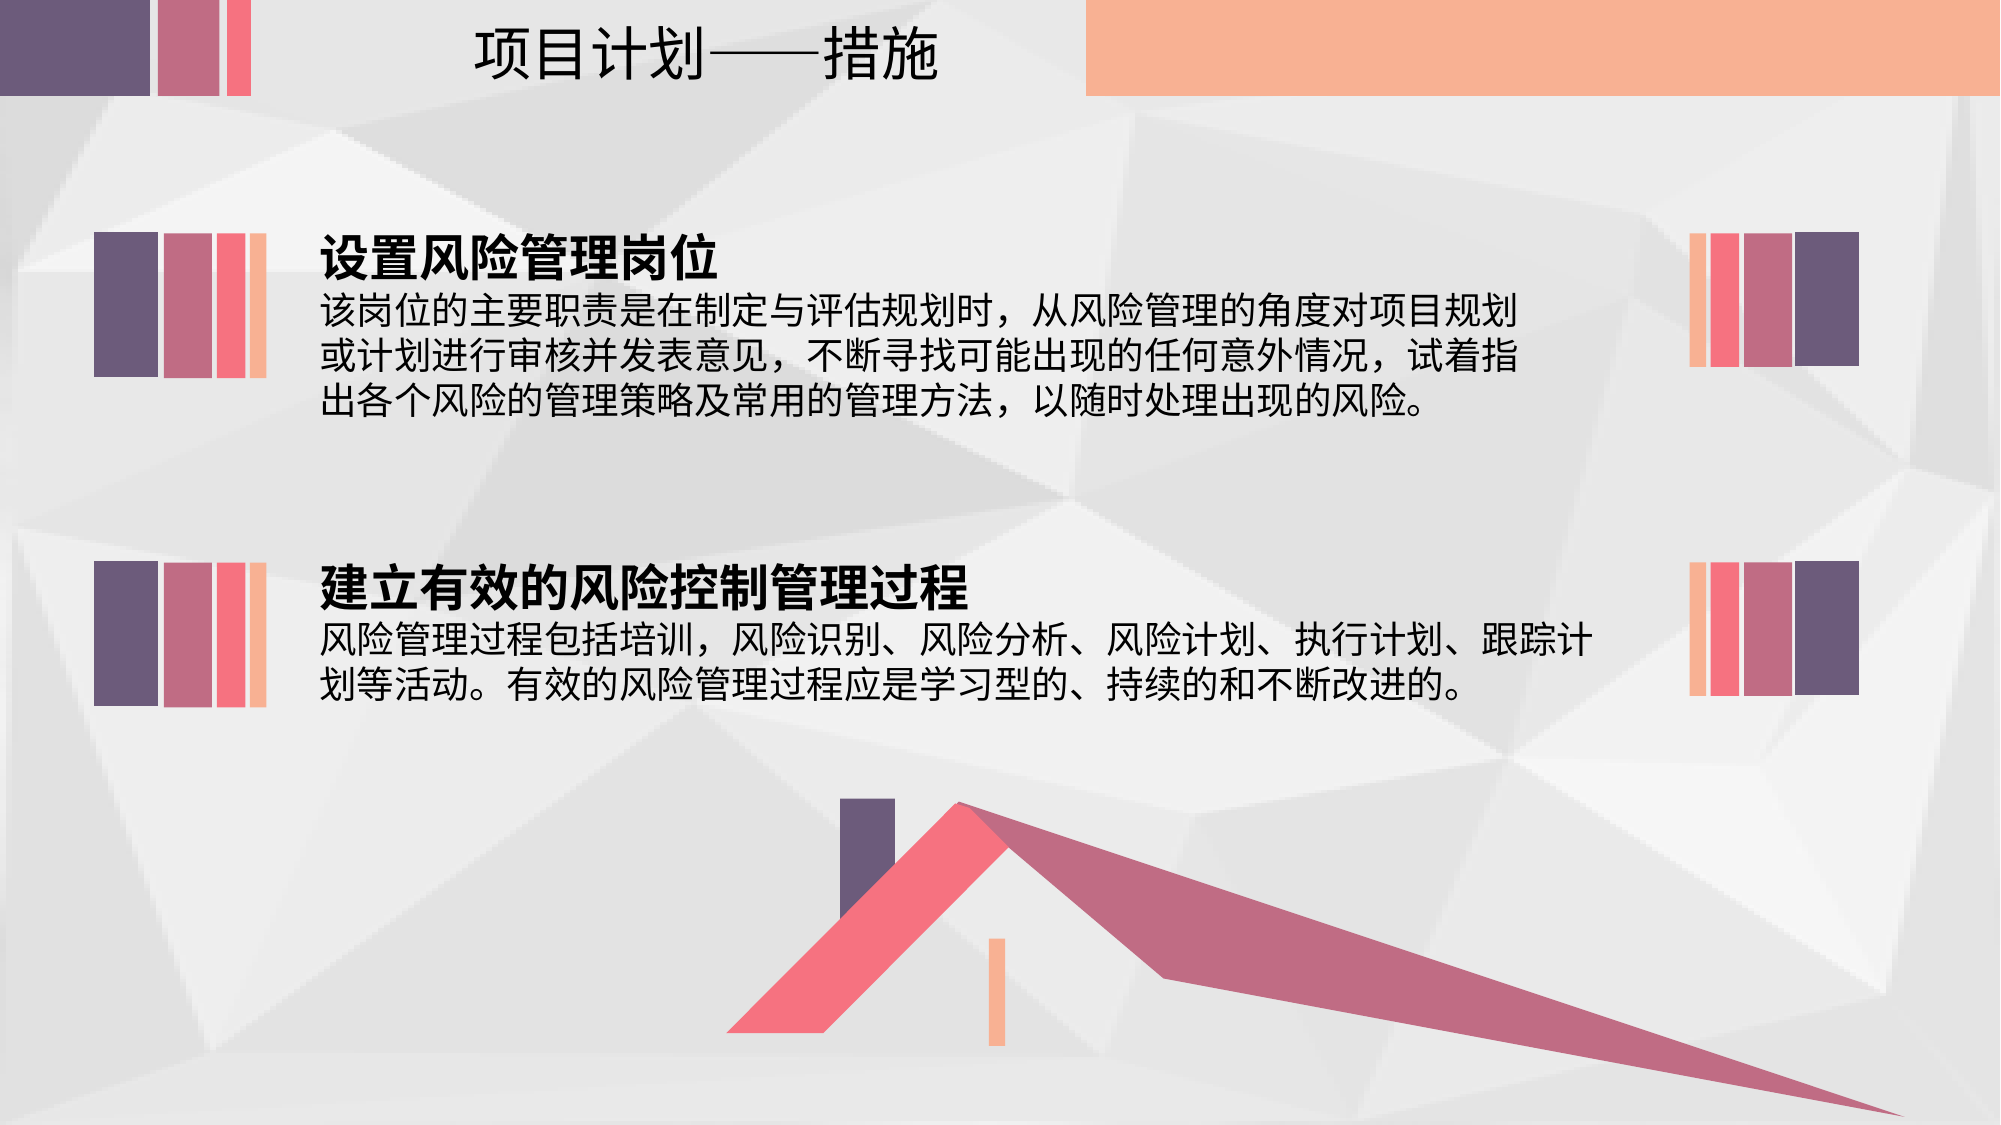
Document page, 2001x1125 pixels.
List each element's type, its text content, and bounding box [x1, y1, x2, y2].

text_box [0, 0, 150, 96]
text_box [1086, 0, 2000, 96]
text_box [227, 0, 251, 96]
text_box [1689, 233, 1858, 367]
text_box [1689, 562, 1858, 696]
text_box 设置风险管理岗位 该岗位的主要职责是在制定与评估规划时，从风险管理的角度对项目规划 或计划进行审核并发表意见，不断寻找可能出现的任何意外情况，试着指 出各个风险的管理策略及常用的管理方法，以随时处理出现的风险。 [304, 219, 1611, 500]
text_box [833, 774, 1914, 1106]
text_box 建立有效的风险控制管理过程 风险管理过程包括培训，风险识别、风险分析、风险计划、执行计划、跟踪计划等活动。有效的风险管理过程应是学习型的、持续的和不断改进的。 [304, 548, 1611, 714]
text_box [94, 562, 267, 708]
picture [0, 0, 2001, 1125]
text_box [157, 0, 220, 96]
text_box 项目计划——措施 [458, 9, 955, 95]
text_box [94, 233, 267, 379]
